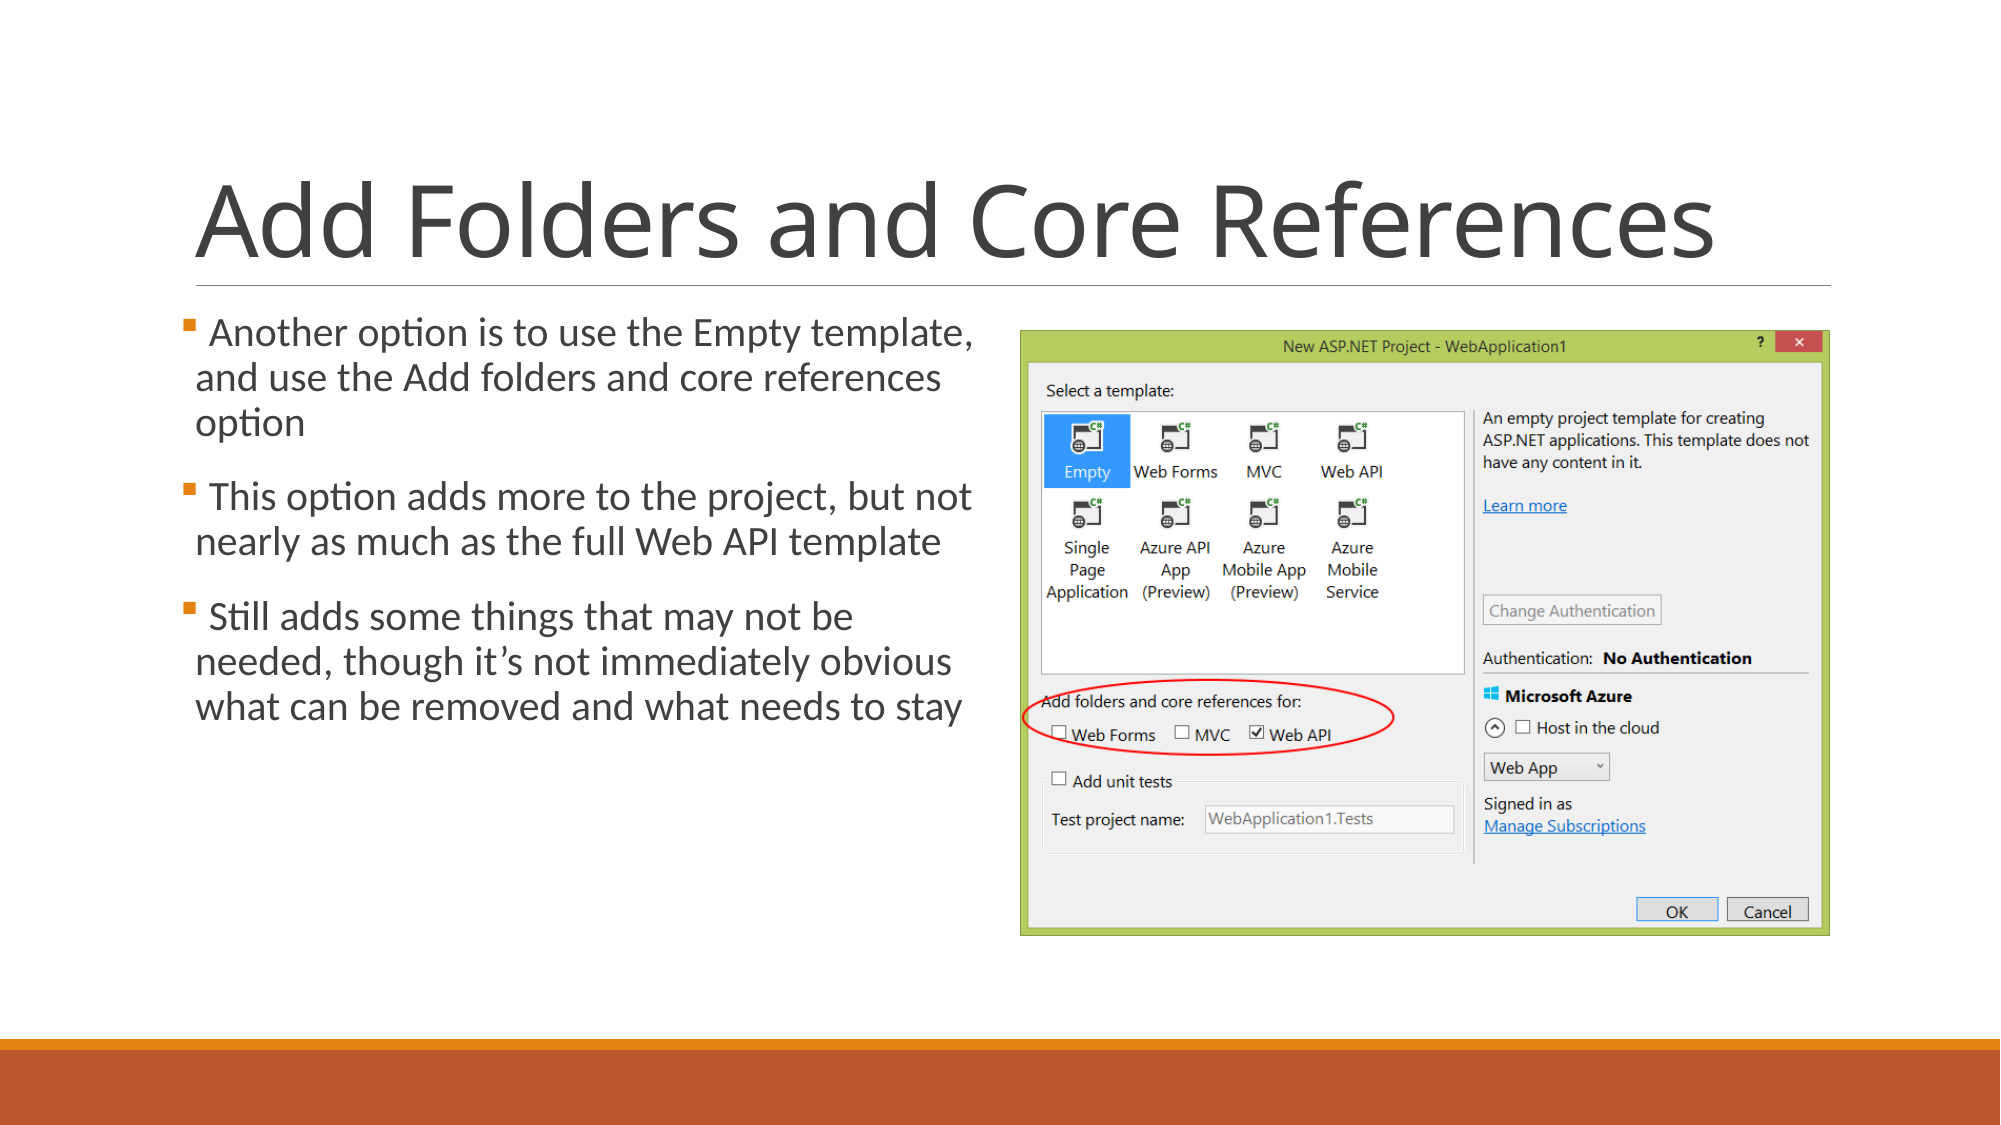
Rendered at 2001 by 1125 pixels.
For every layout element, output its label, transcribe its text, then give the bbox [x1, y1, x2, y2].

title Add Folders and Core References [180, 47, 1830, 285]
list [1019, 329, 1831, 936]
list Another option is to use the Empty template, and use the Add folders and core references option This option adds more to the project, but not nearly as much as the full Web API template Still adds some things that may not be needed, though it’s not immediately obvious what can be removed and what needs to stay [180, 302, 990, 963]
